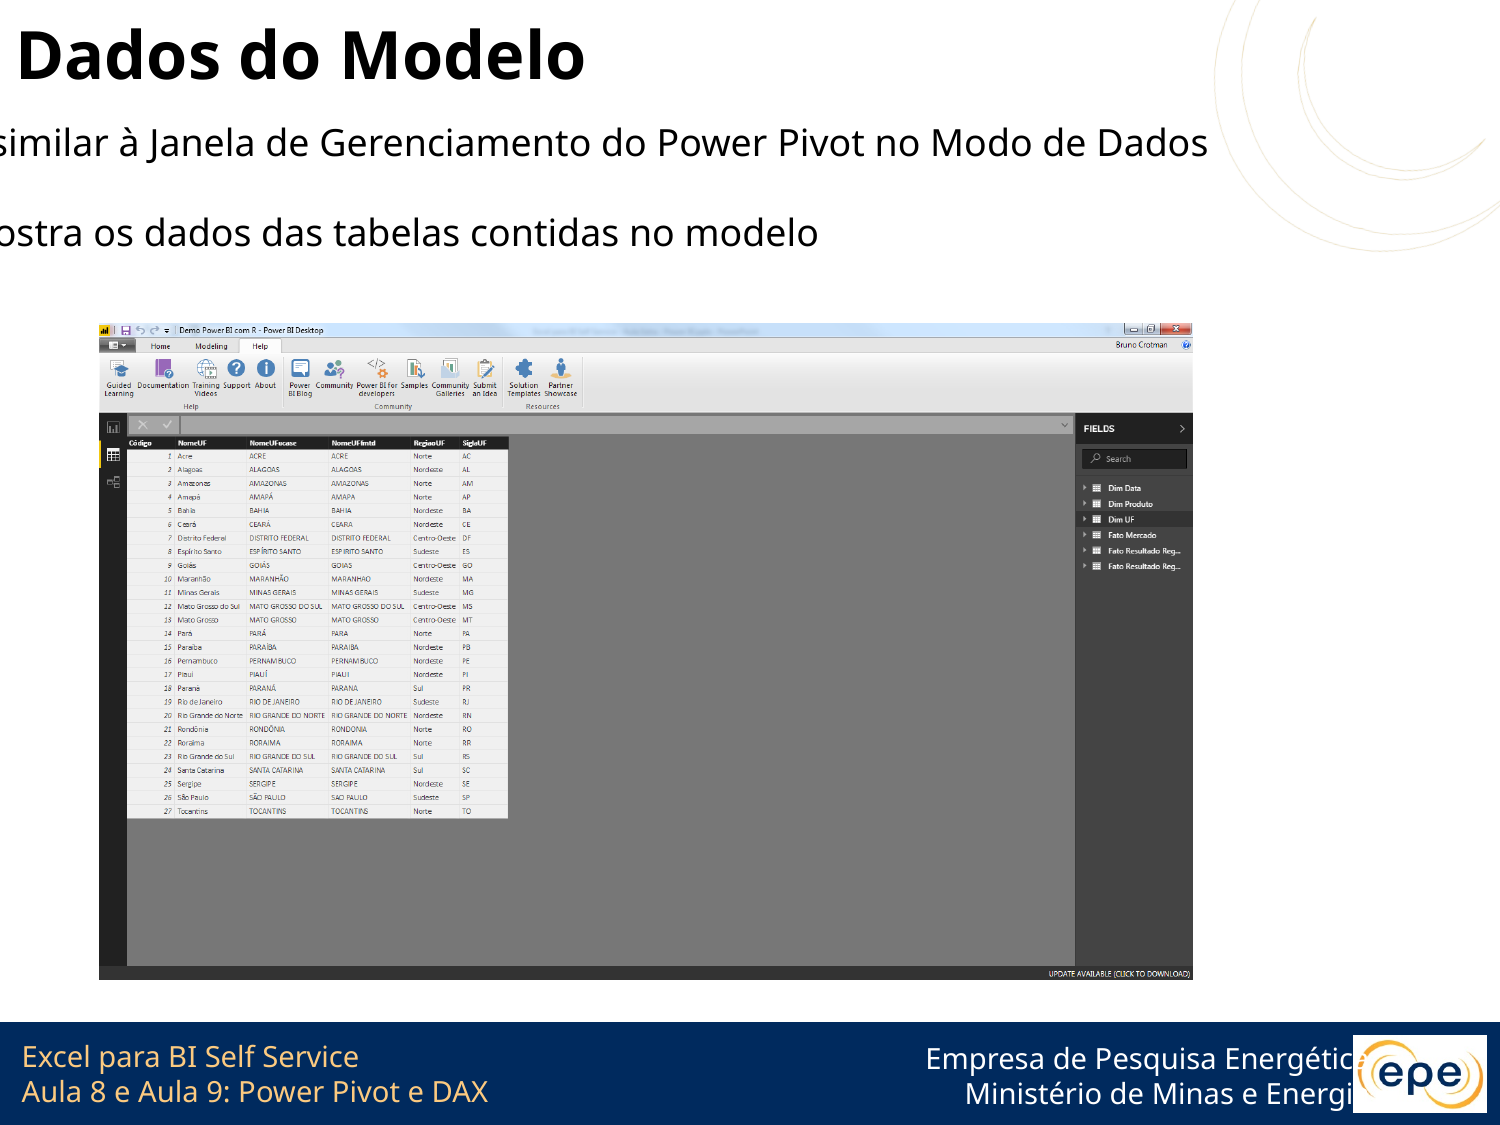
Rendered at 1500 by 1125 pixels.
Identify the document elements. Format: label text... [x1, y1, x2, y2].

title Dados do Modelo [0, 3, 1459, 113]
text_box É similar à Janela de Gerenciamento do Power Pivot no Modo de Dados Mostra os dados das tabelas contidas no modelo [0, 112, 1225, 262]
picture [1353, 1035, 1487, 1113]
picture [99, 323, 1193, 981]
